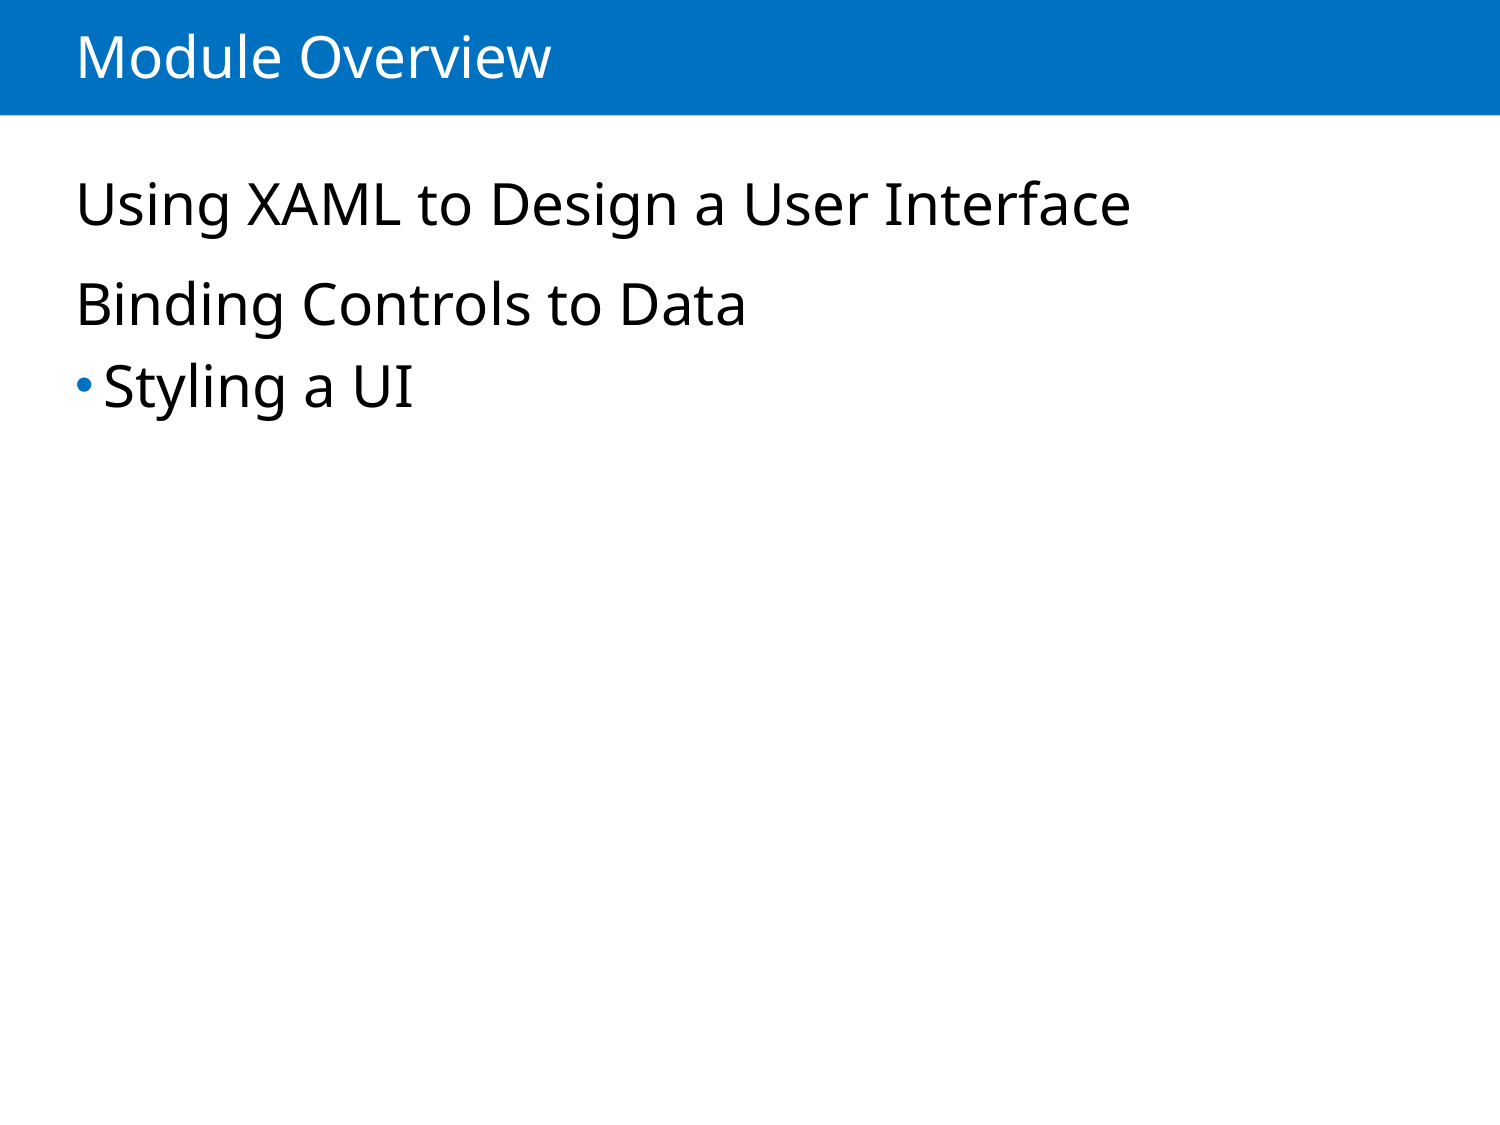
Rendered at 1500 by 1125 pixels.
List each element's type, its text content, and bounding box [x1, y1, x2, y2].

title Module Overview [75, 0, 1351, 122]
list Using XAML to Design a User Interface Binding Controls to Data Styling a UI [74, 167, 1408, 1013]
